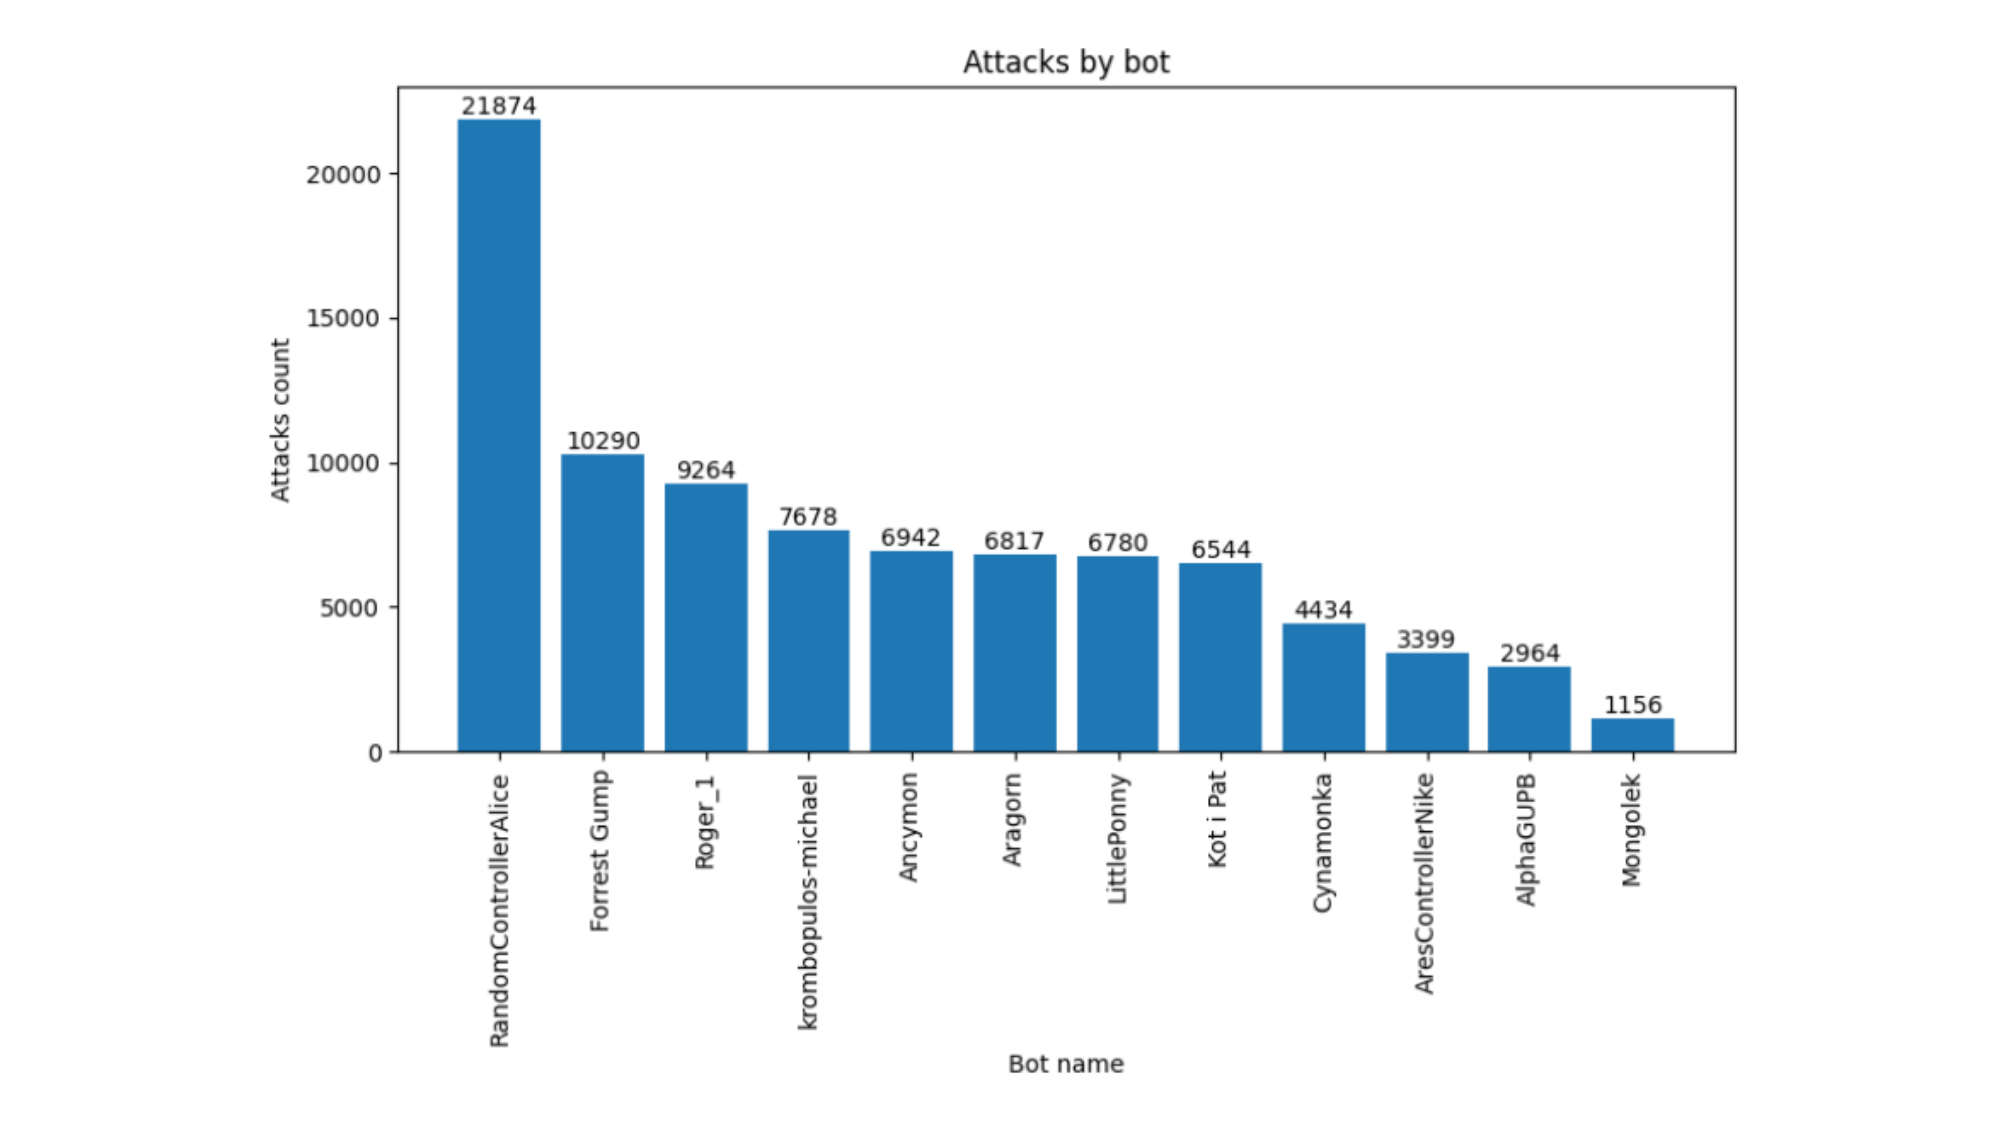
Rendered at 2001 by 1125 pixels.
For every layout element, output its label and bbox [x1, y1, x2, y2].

list [260, 38, 1739, 1087]
